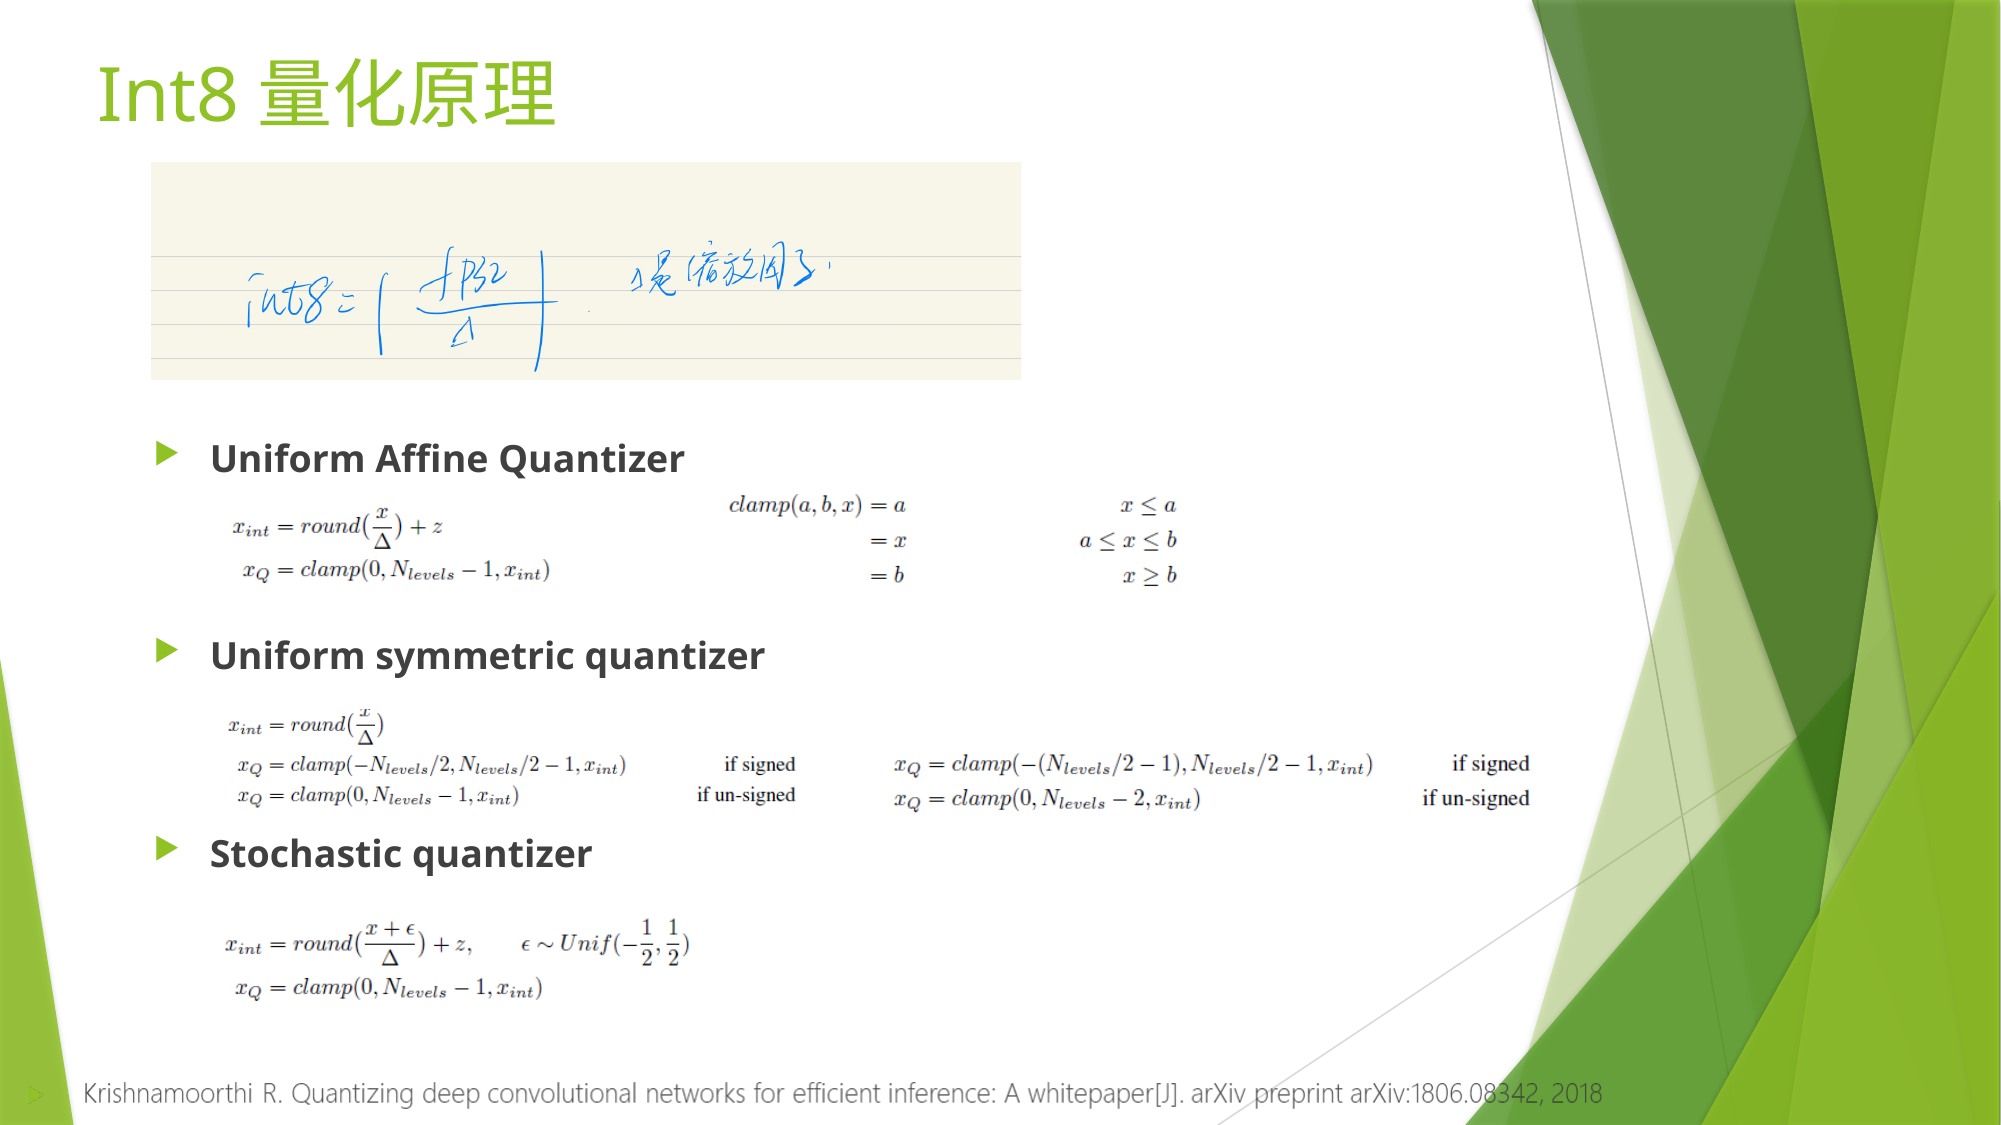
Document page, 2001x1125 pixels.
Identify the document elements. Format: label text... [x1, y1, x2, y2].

picture [213, 499, 570, 600]
title Int8量化原理 [82, 39, 1493, 257]
picture [14, 1071, 1618, 1125]
picture [887, 743, 1533, 819]
list Uniform Affine Quantizer Uniform symmetric quantizer Stochastic quantizer [138, 427, 1549, 1064]
picture [213, 905, 720, 1017]
picture [213, 708, 801, 819]
picture [149, 161, 1022, 380]
picture [704, 486, 1203, 599]
